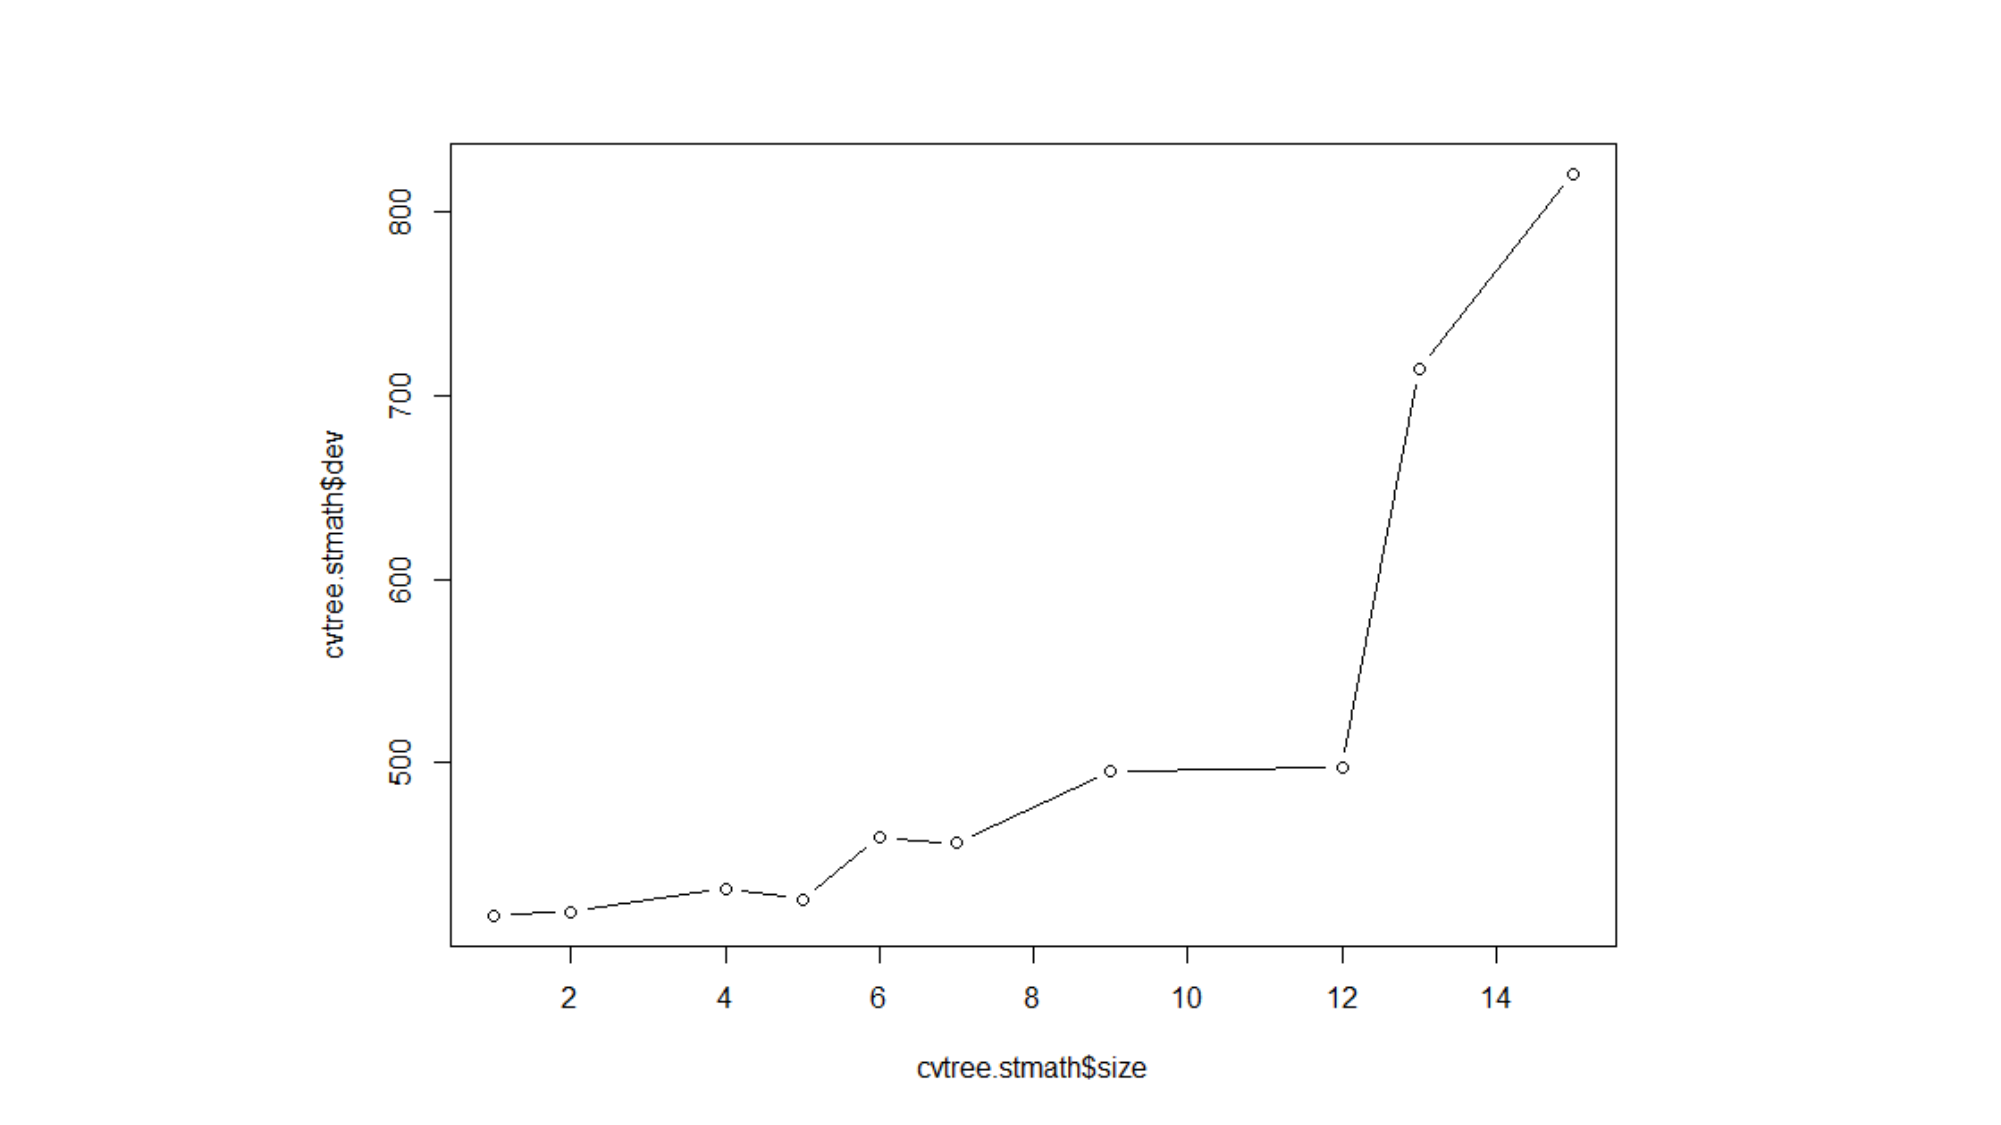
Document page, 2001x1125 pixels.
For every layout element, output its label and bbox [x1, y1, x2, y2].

picture [311, 4, 1689, 1121]
